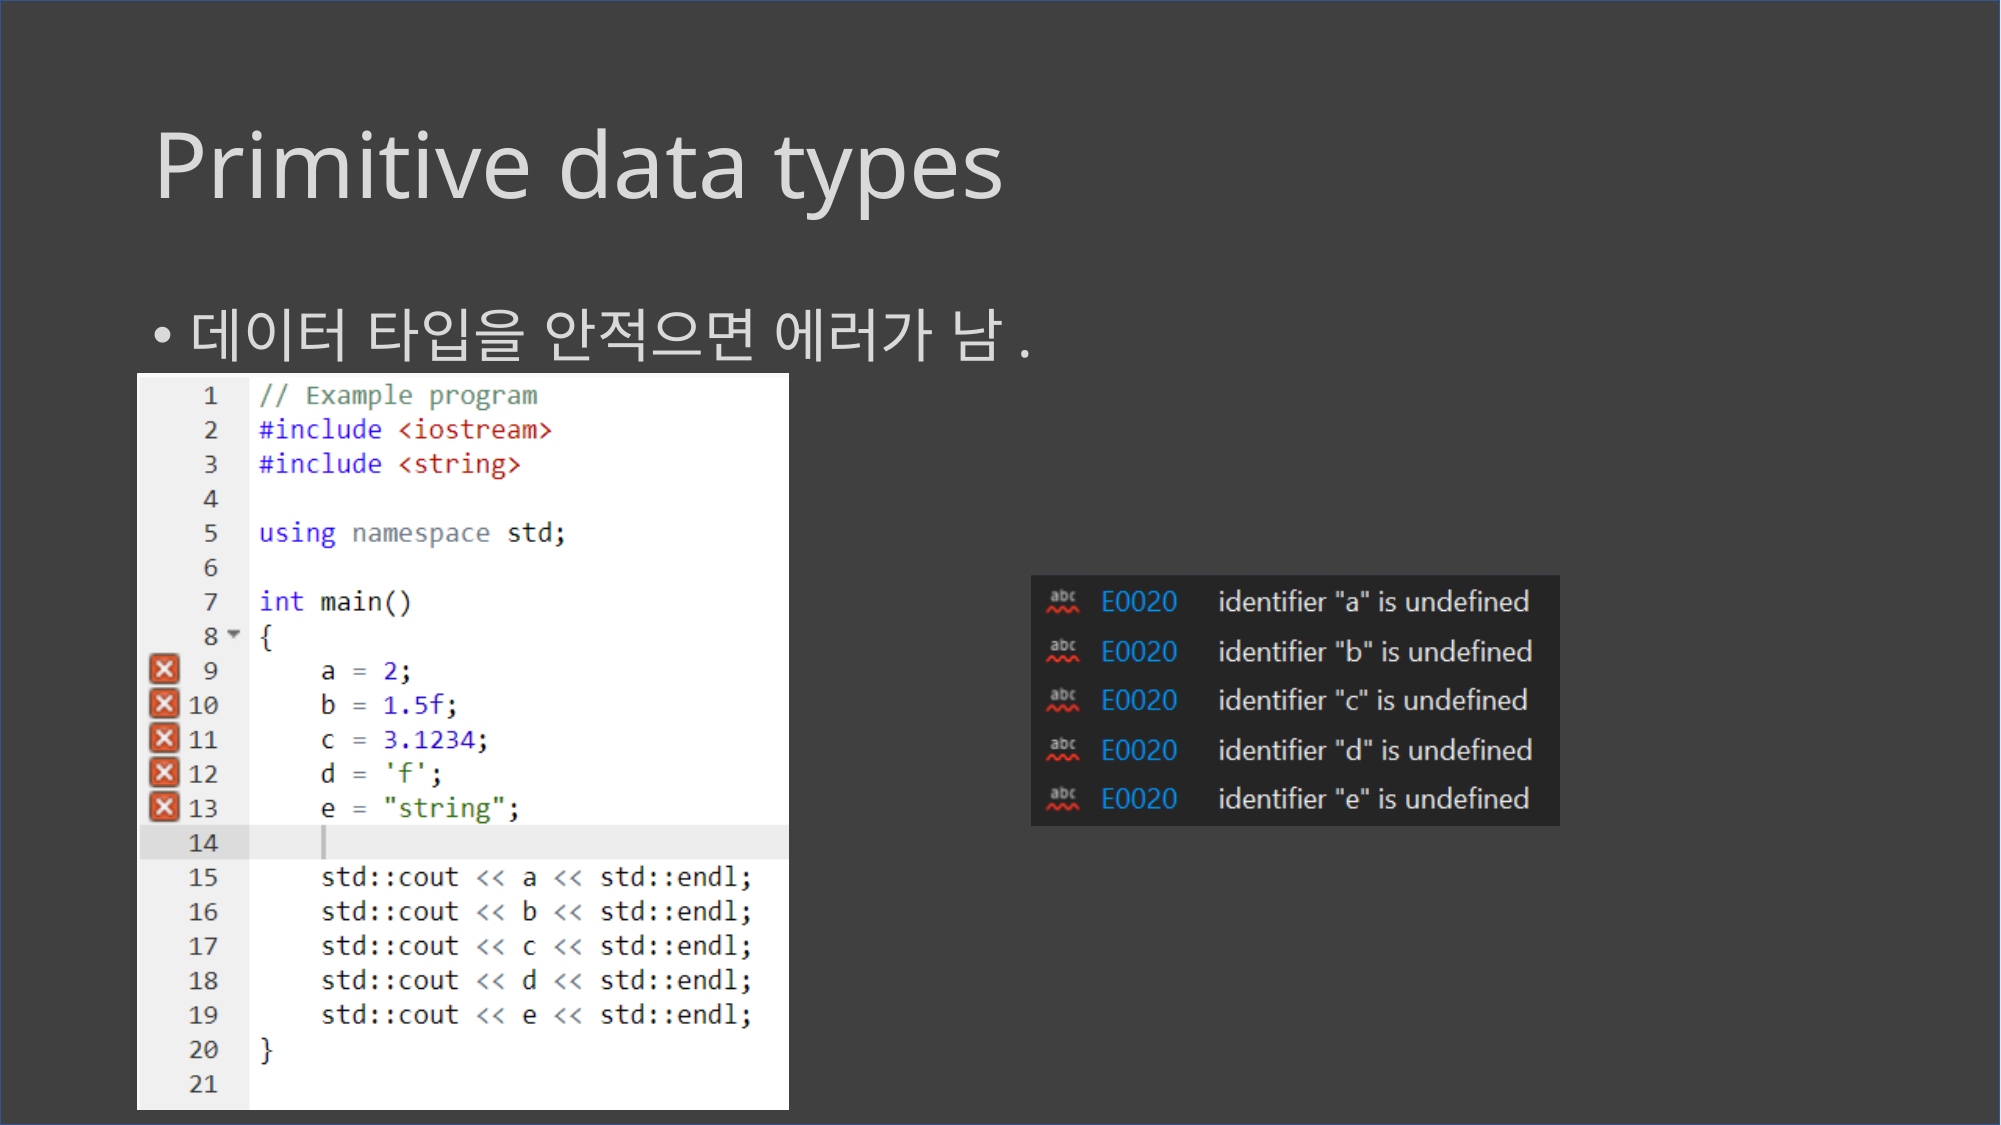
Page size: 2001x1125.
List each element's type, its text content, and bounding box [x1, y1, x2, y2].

picture [1031, 574, 1560, 826]
list 데이터 타입을 안적으면 에러가 남. [137, 299, 1863, 1014]
picture [137, 373, 790, 1110]
title Primitive data types [137, 59, 1863, 278]
